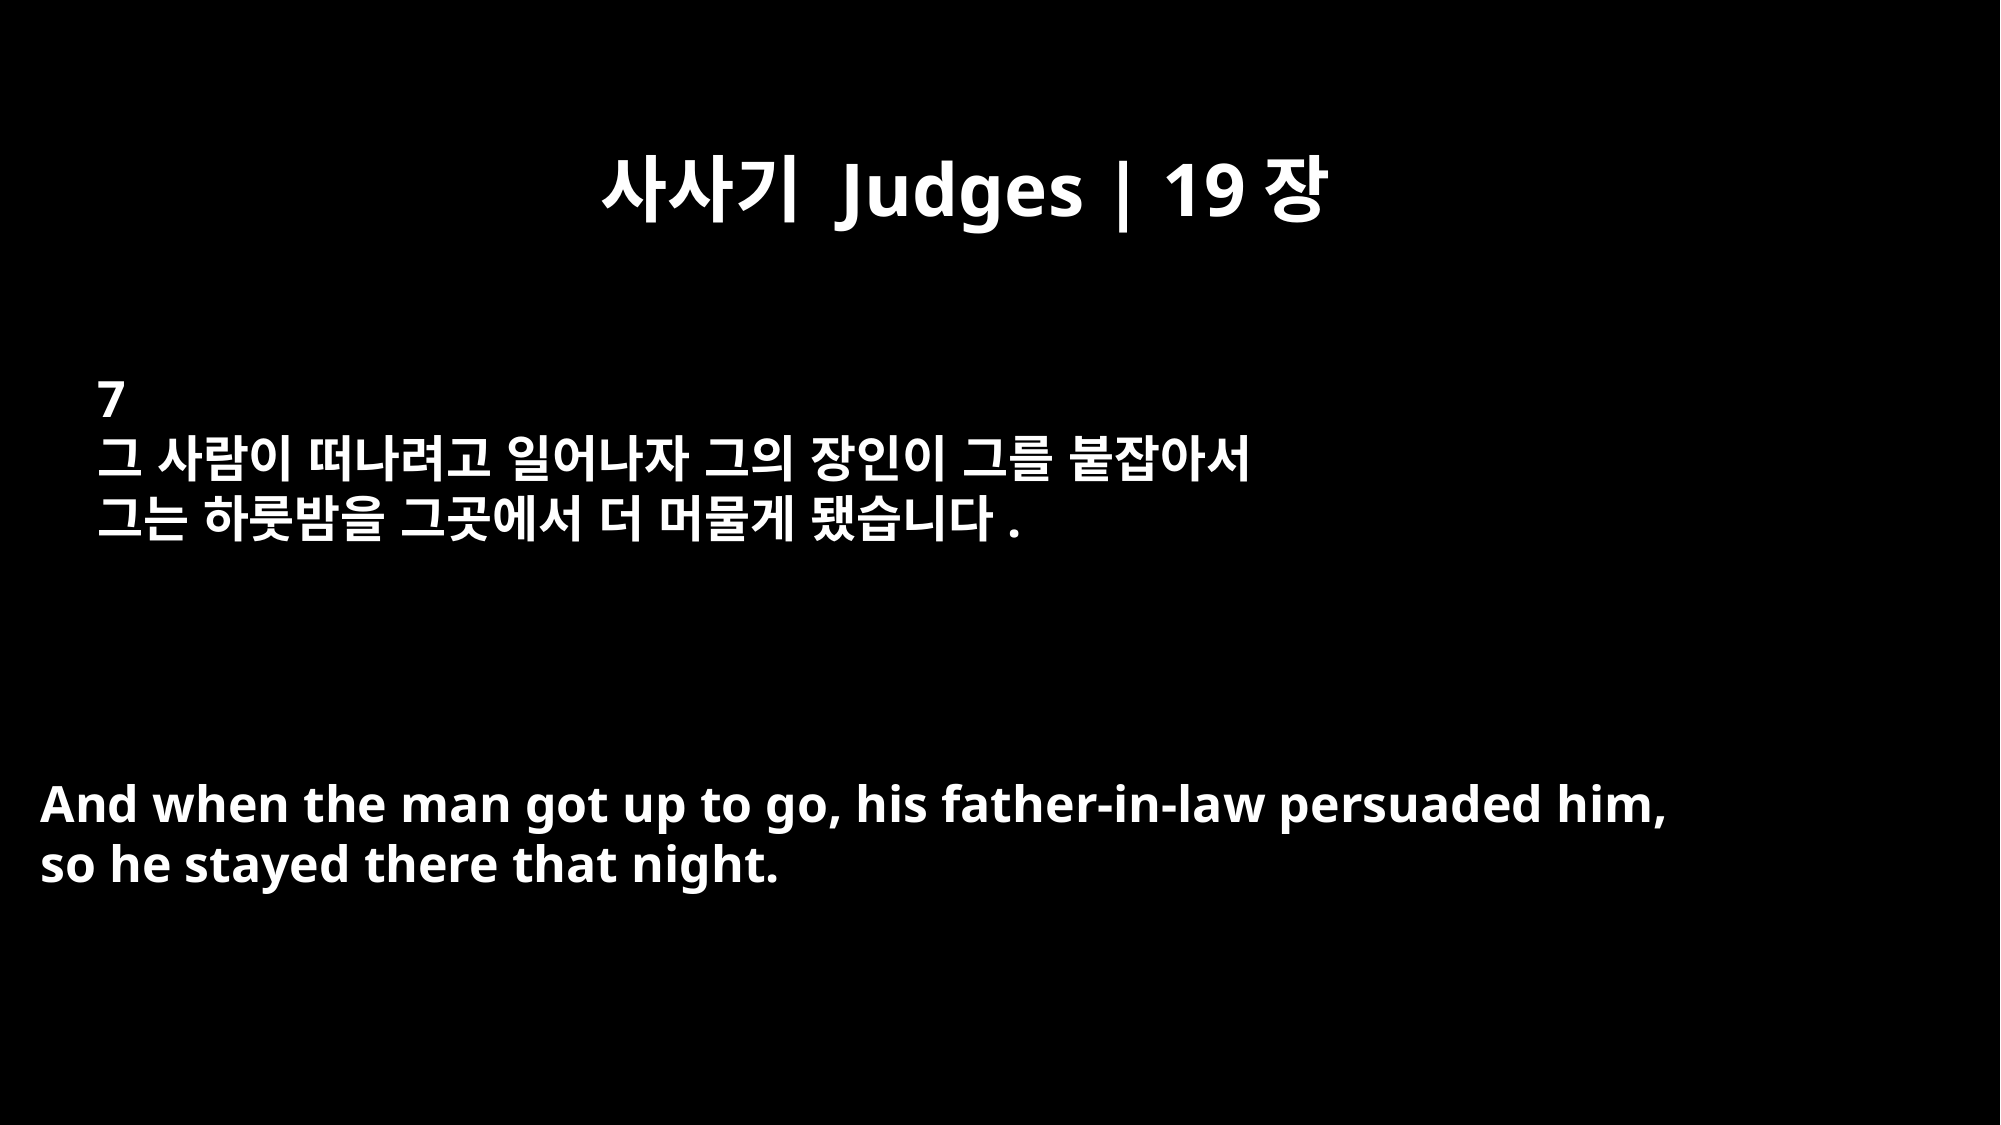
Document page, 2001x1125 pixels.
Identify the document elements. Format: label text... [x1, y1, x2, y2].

text_box 사사기 Judges | 19장 [585, 136, 1347, 239]
text_box 7 그 사람이 떠나려고 일어나자 그의 장인이 그를 붙잡아서 그는 하룻밤을 그곳에서 더 머물게 됐습니다. [82, 359, 1269, 555]
text_box And when the man got up to go, his father-in-law persuaded him, so he stayed there that night. [25, 764, 1684, 900]
